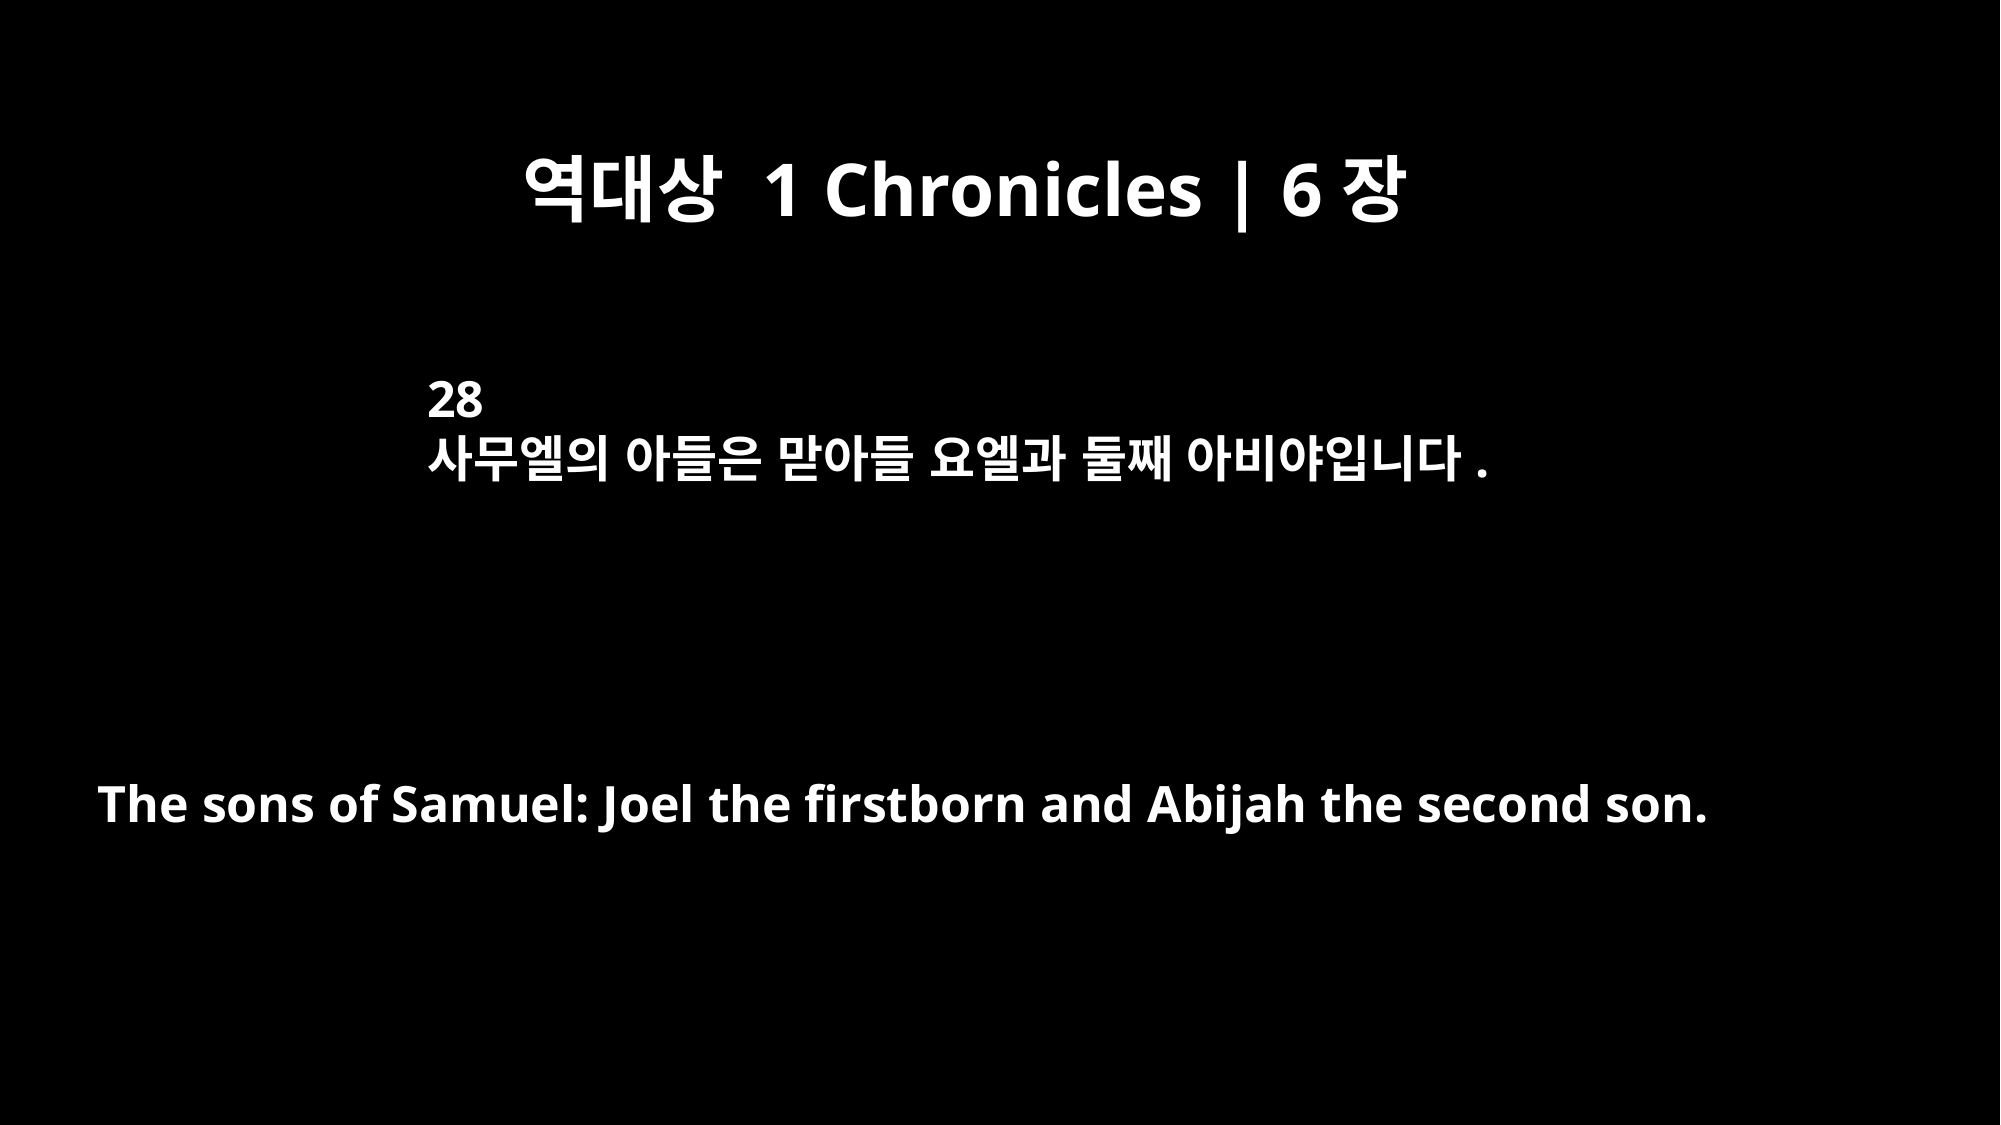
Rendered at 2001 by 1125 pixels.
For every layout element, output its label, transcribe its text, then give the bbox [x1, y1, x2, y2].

text_box The sons of Samuel: Joel the firstborn and Abijah the second son. [83, 764, 1725, 840]
text_box 역대상 1 Chronicles | 6장 [507, 136, 1424, 239]
text_box 28 사무엘의 아들은 맏아들 요엘과 둘째 아비야입니다. [412, 359, 1505, 495]
